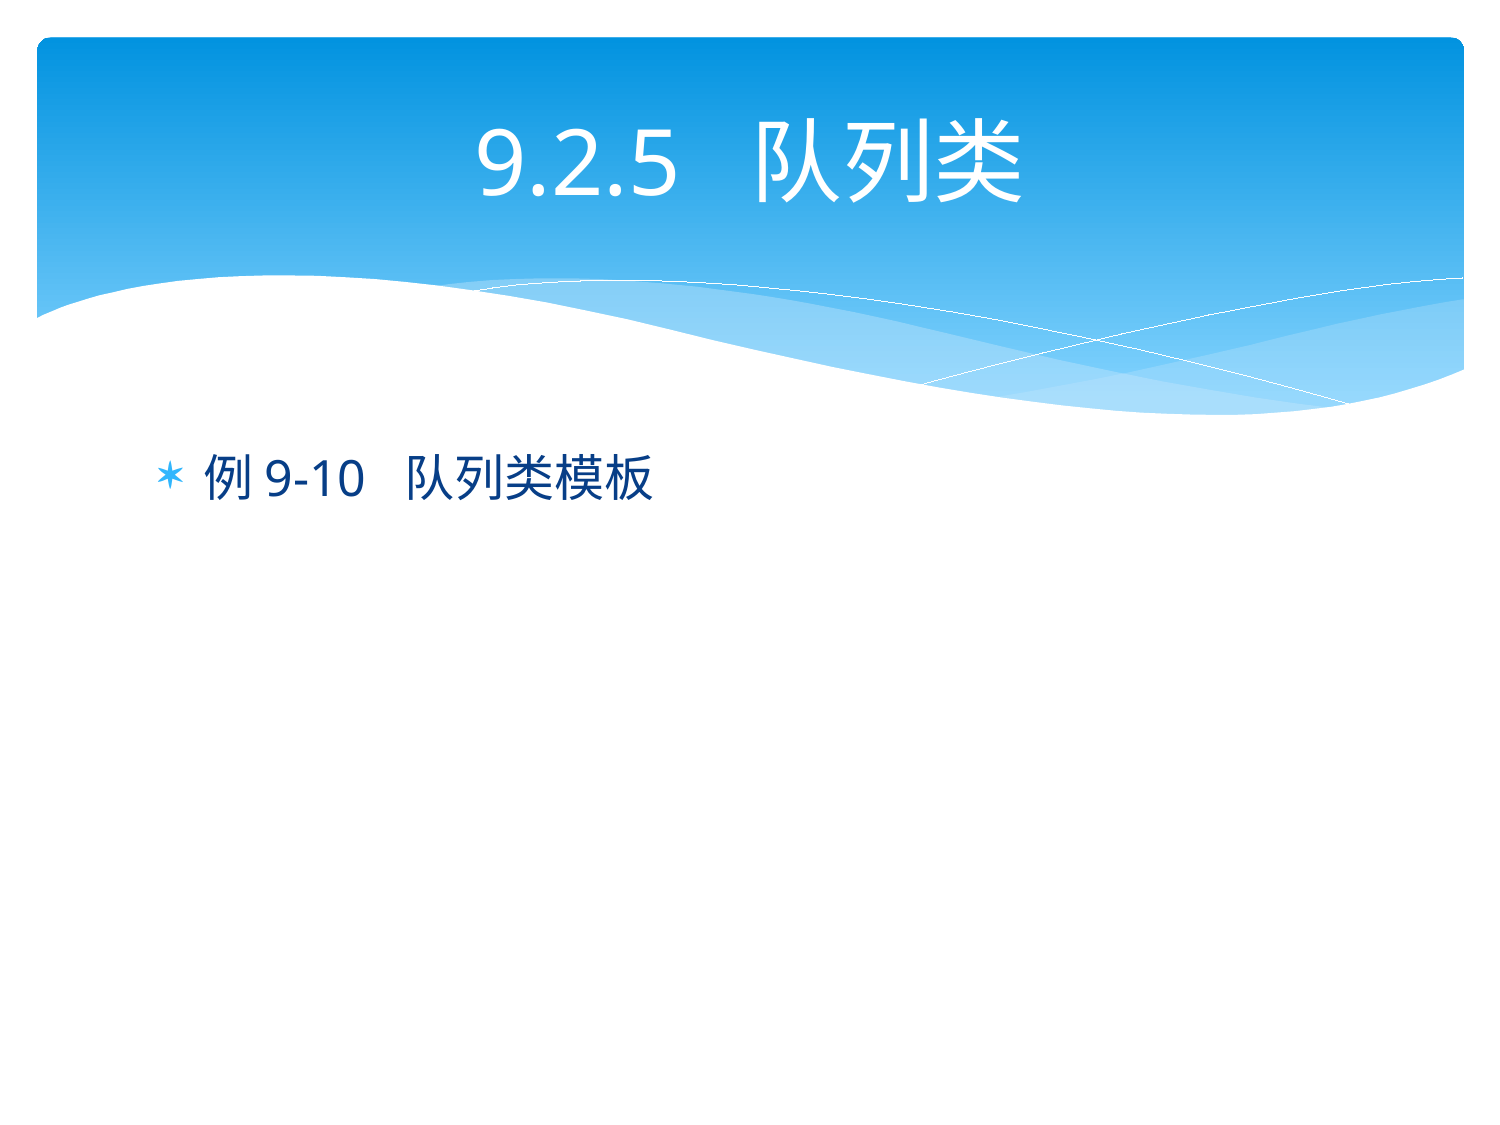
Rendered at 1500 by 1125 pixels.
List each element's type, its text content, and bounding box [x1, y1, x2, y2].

list 例9-10 队列类模板 [143, 438, 1359, 1005]
title 9.2.5 队列类 [75, 55, 1425, 261]
